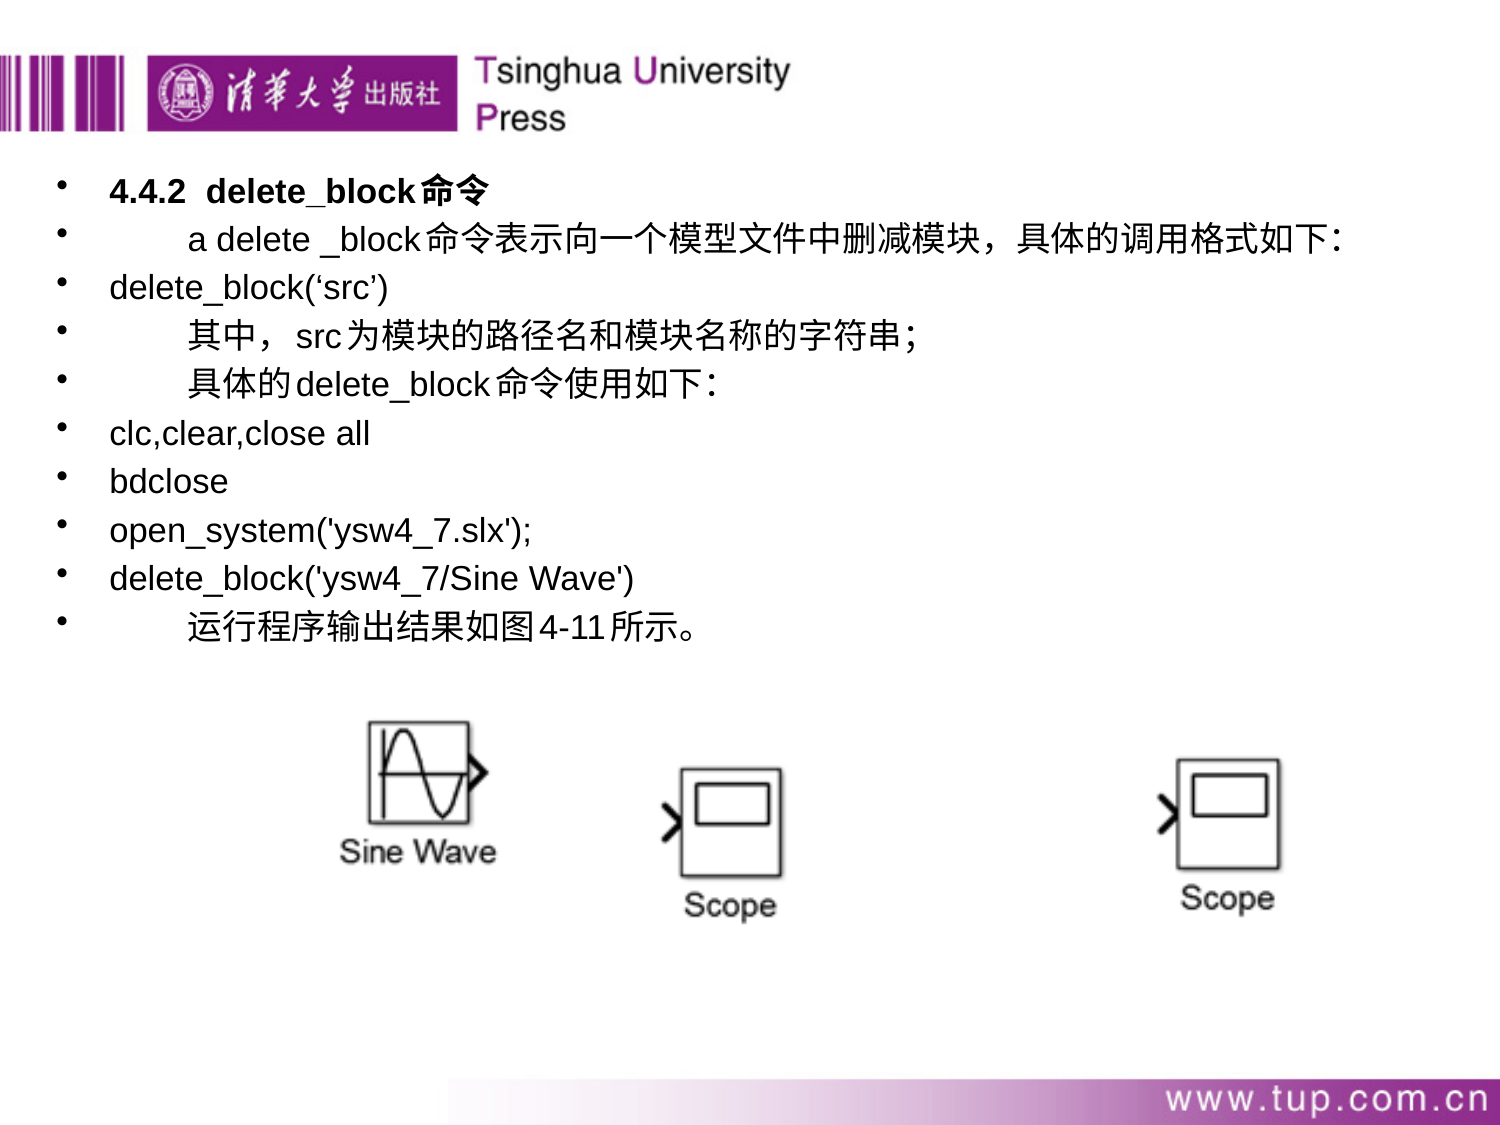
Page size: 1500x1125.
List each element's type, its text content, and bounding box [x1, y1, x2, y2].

list 4.4.2 delete_block命令 a delete _block命令表示向一个模型文件中删减模块，具体的调用格式如下： delete_block(‘src’) 其中，src为模块的路径名和模块名称的字符串； 具体的delete_block命令使用如下： clc,clear,close all bdclose open_system('ysw4_7.slx'); delete_block('ysw4_7/Sine Wave') 运行程序输出结果如图4-11所示。 [41, 160, 1392, 662]
picture [0, 1059, 1500, 1125]
picture [76, 691, 1444, 941]
picture [0, 34, 1500, 149]
